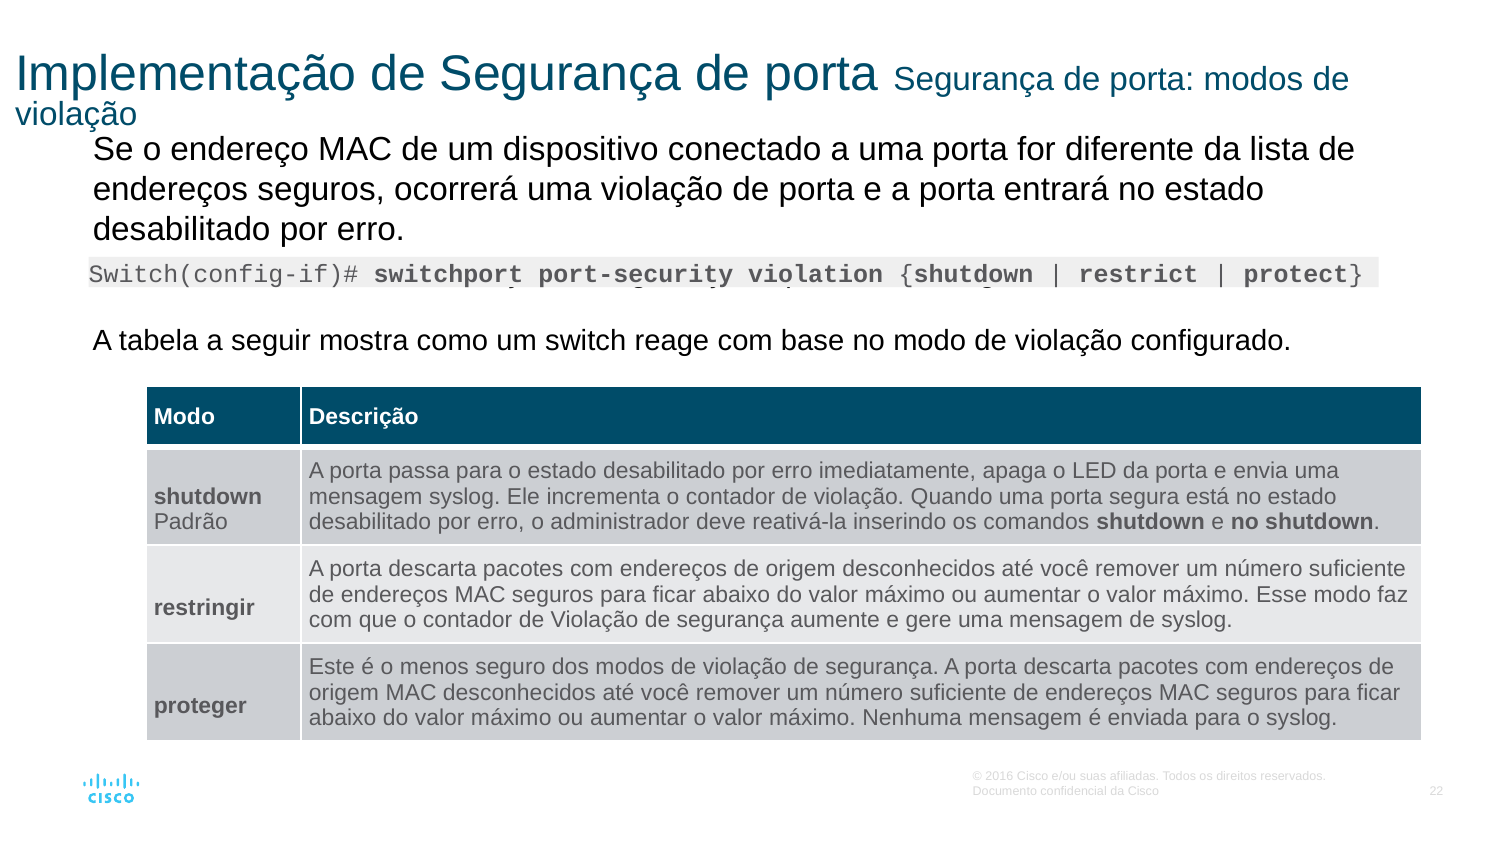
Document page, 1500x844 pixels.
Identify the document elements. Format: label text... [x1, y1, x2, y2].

table_cell shutdown Padrão [147, 450, 300, 544]
table_cell restringir [147, 546, 300, 642]
list Se o endereço MAC de um dispositivo conectado a uma porta for diferente da lista de endereços seguros, ocorrerá uma violação de porta e a porta entrará no estado desabilitado por erro. Para definir o modo de violação de segurança da porta, use o seguinte comando: [77, 120, 1437, 257]
table_cell proteger [147, 644, 300, 740]
table_cell A porta passa para o estado desabilitado por erro imediatamente, apaga o LED da porta e envia uma mensagem syslog. Ele incrementa o contador de violação. Quando uma porta segura está no estado desabilitado por erro, o administrador deve reativá-la inserindo os comandos shutdown e no shutdown. [302, 450, 1421, 544]
title Implementação de Segurança de porta Segurança de porta: modos de violação [0, 0, 1369, 121]
text_box A tabela a seguir mostra como um switch reage com base no modo de violação configurado. [77, 268, 1460, 399]
table_header Descrição [302, 399, 1421, 444]
text_box Switch(config-if)# switchport port-security violation {shutdown | restrict | protect} [88, 256, 1379, 268]
table_cell Este é o menos seguro dos modos de violação de segurança. A porta descarta pacotes com endereços de origem MAC desconhecidos até você remover um número suficiente de endereços MAC seguros para ficar abaixo do valor máximo ou aumentar o valor máximo. Nenhuma mensagem é enviada para o syslog. [302, 644, 1421, 740]
table_cell A porta descarta pacotes com endereços de origem desconhecidos até você remover um número suficiente de endereços MAC seguros para ficar abaixo do valor máximo ou aumentar o valor máximo. Esse modo faz com que o contador de Violação de segurança aumente e gere uma mensagem de syslog. [302, 546, 1421, 642]
table_header Modo [147, 399, 300, 444]
